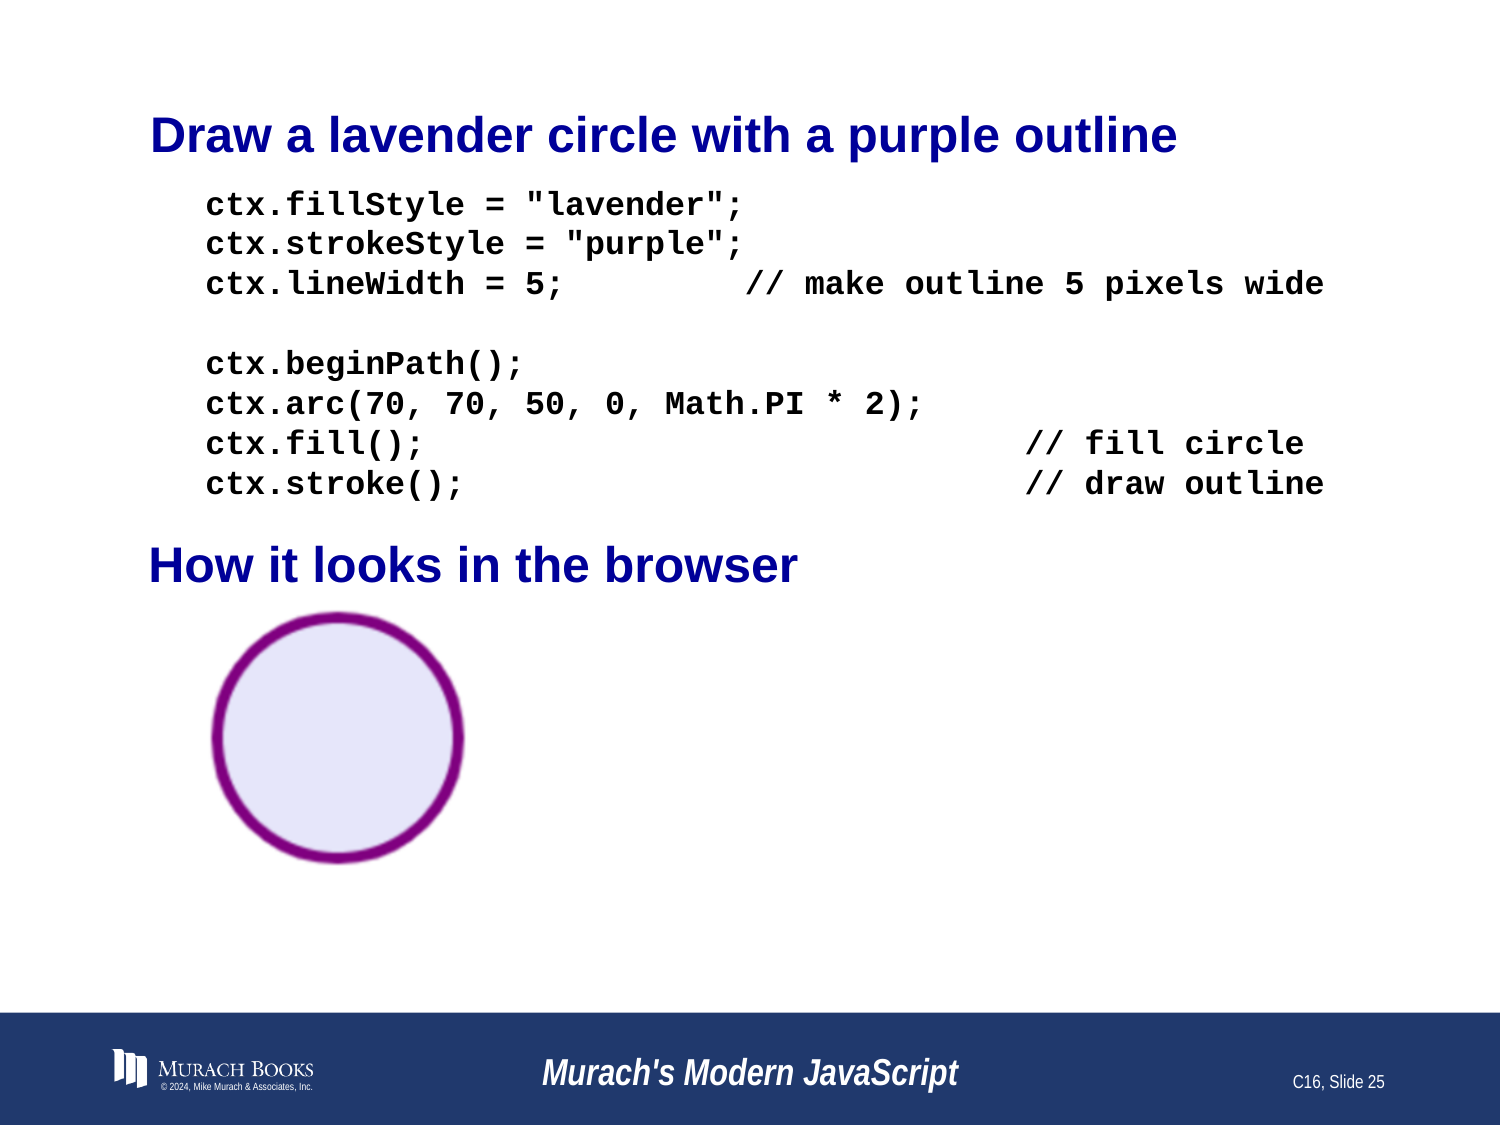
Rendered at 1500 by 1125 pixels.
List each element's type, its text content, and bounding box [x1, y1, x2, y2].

list ctx.fillStyle = "lavender"; ctx.strokeStyle = "purple"; ctx.lineWidth = 5; // make outline 5 pixels wide ctx.beginPath(); ctx.arc(70, 70, 50, 0, Math.PI * 2); ctx.fill(); // fill circle ctx.stroke(); // draw outline How it looks in the browser [133, 174, 1346, 538]
footer © 2024, Mike Murach & Associates, Inc. [12, 1025, 450, 1100]
slide_number Murach's Modern JavaScript [450, 1025, 1050, 1100]
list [199, 599, 479, 879]
title Draw a lavender circle with a purple outline [150, 102, 1350, 164]
slide_number C16, Slide 25 [1087, 1025, 1400, 1100]
